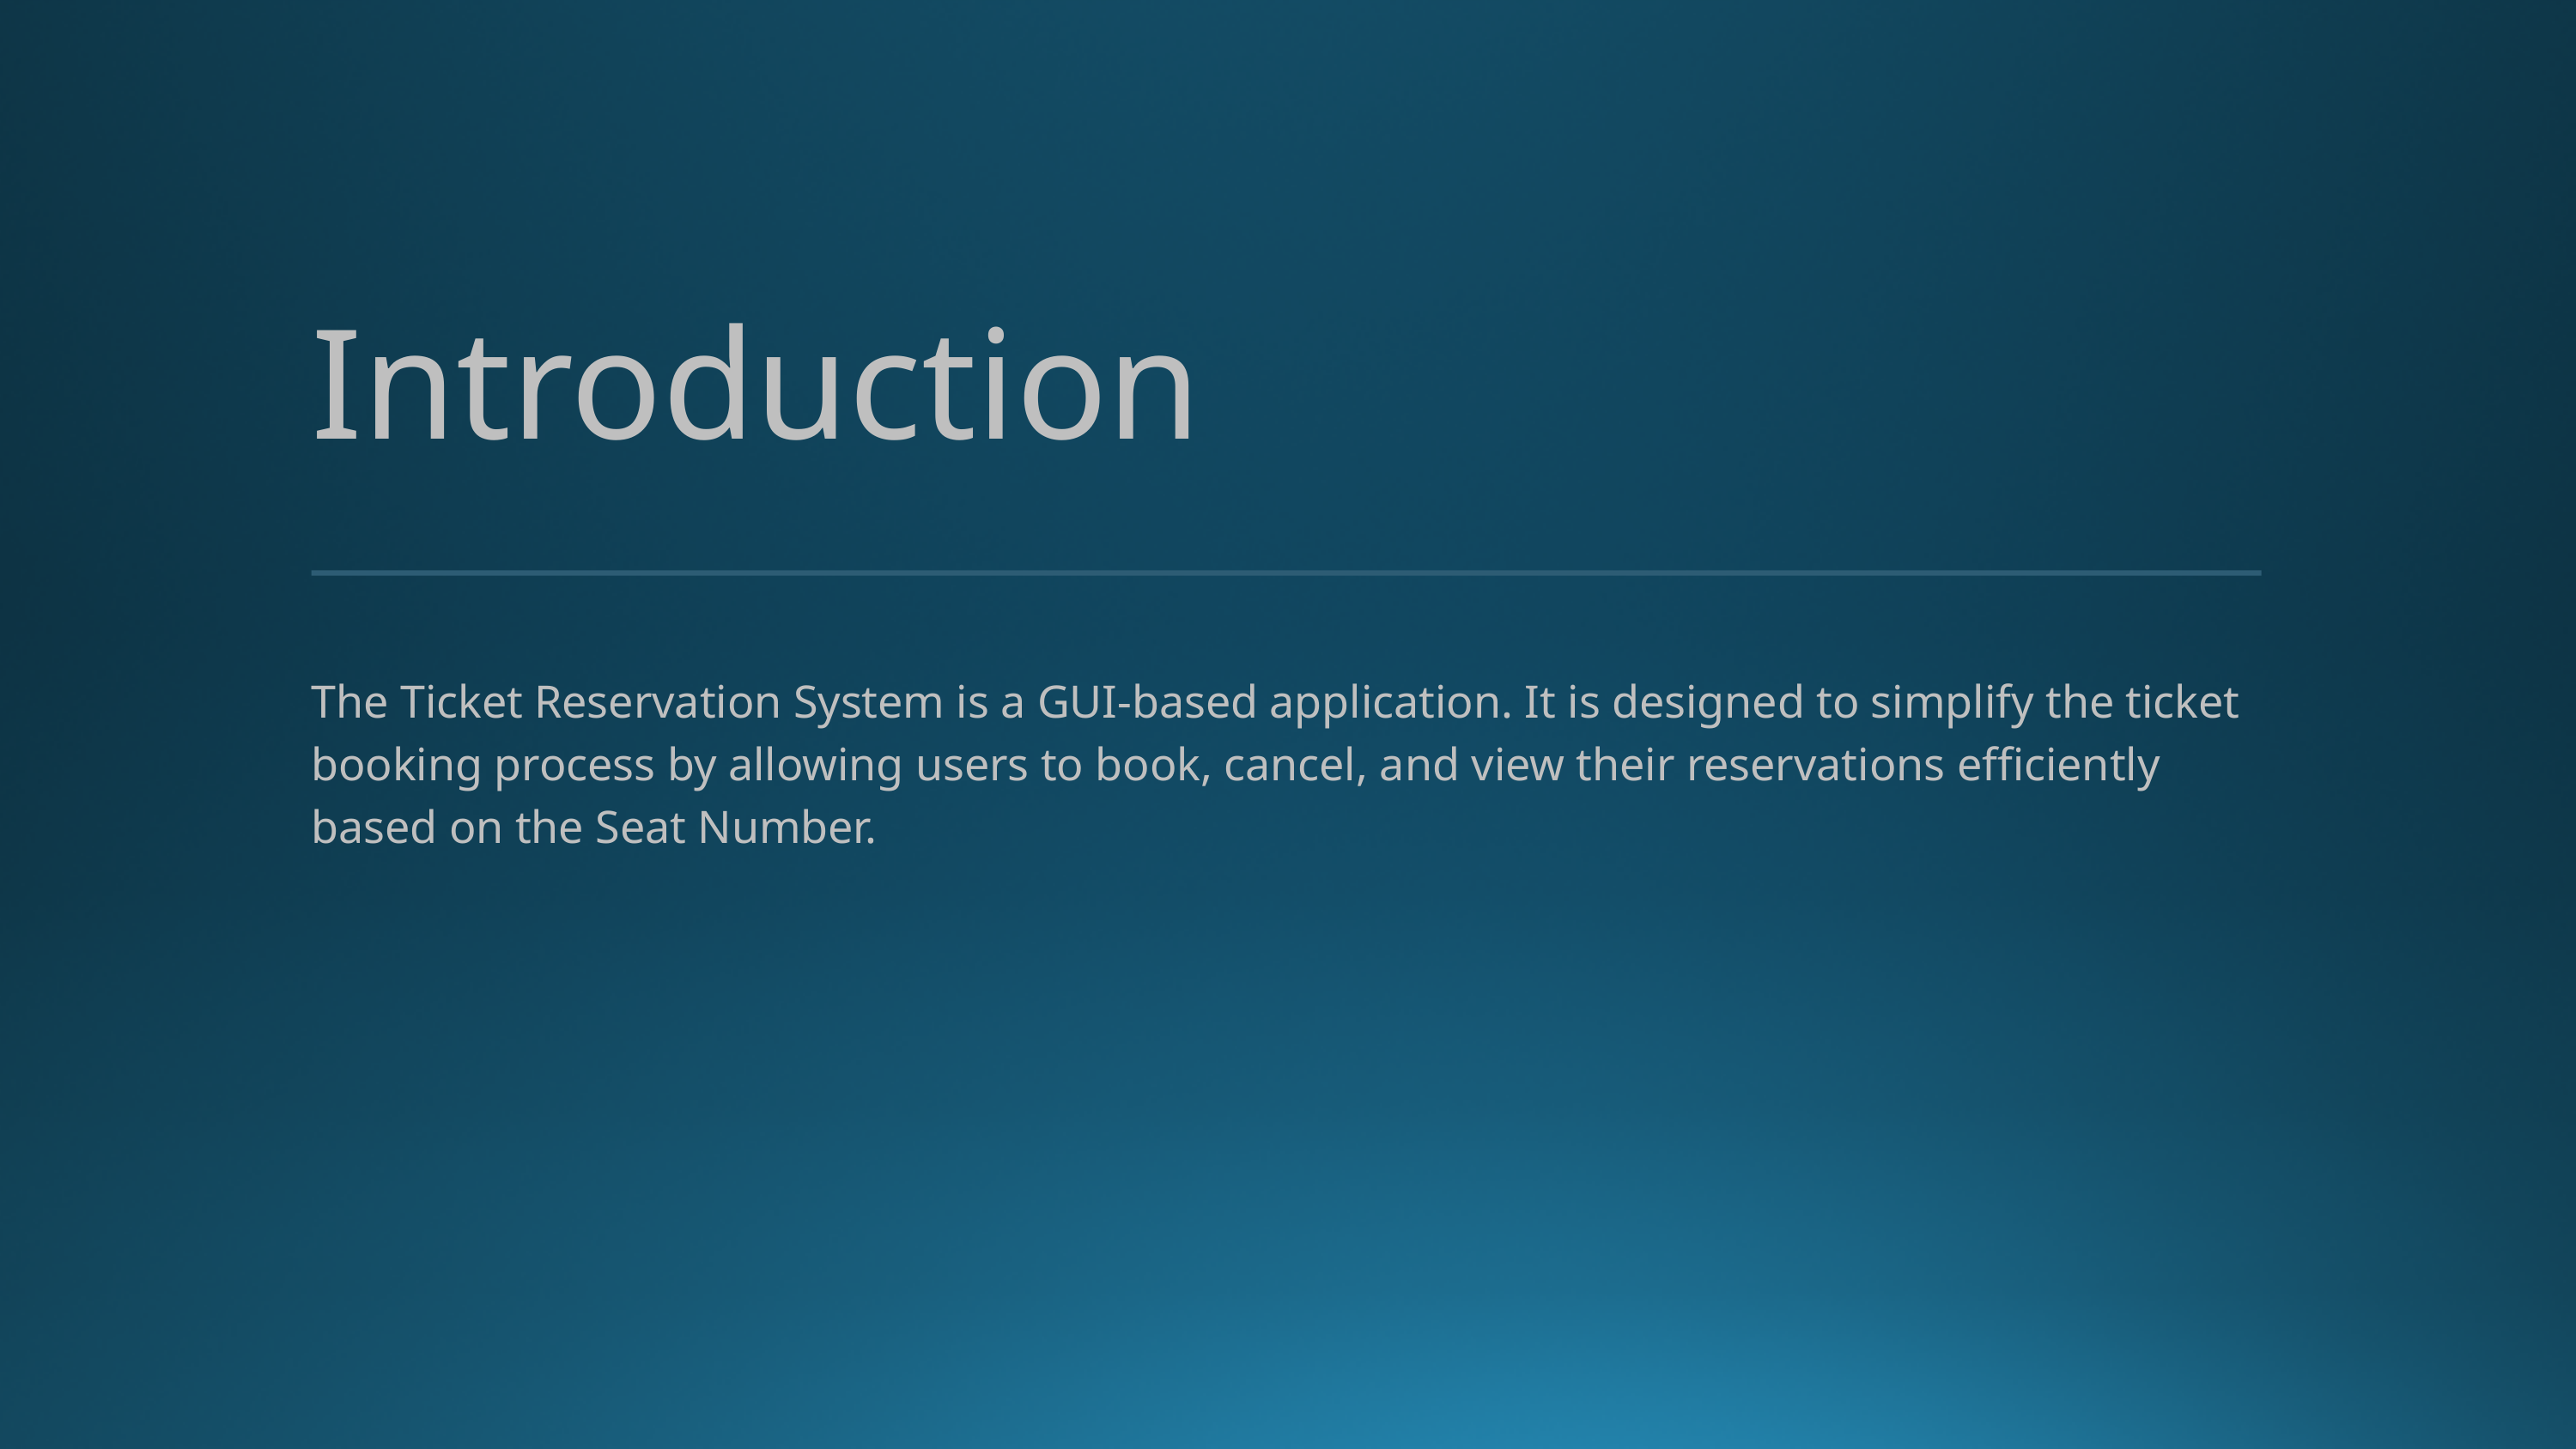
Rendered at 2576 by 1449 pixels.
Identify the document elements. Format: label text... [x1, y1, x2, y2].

text_box Introduction [311, 310, 1442, 470]
text_box [0, 0, 2576, 1449]
text_box The Ticket Reservation System is a GUI-based application. It is designed to simplify the ticket booking process by allowing users to book, cancel, and view their reservations efficiently based on the Seat Number. [311, 664, 2265, 852]
